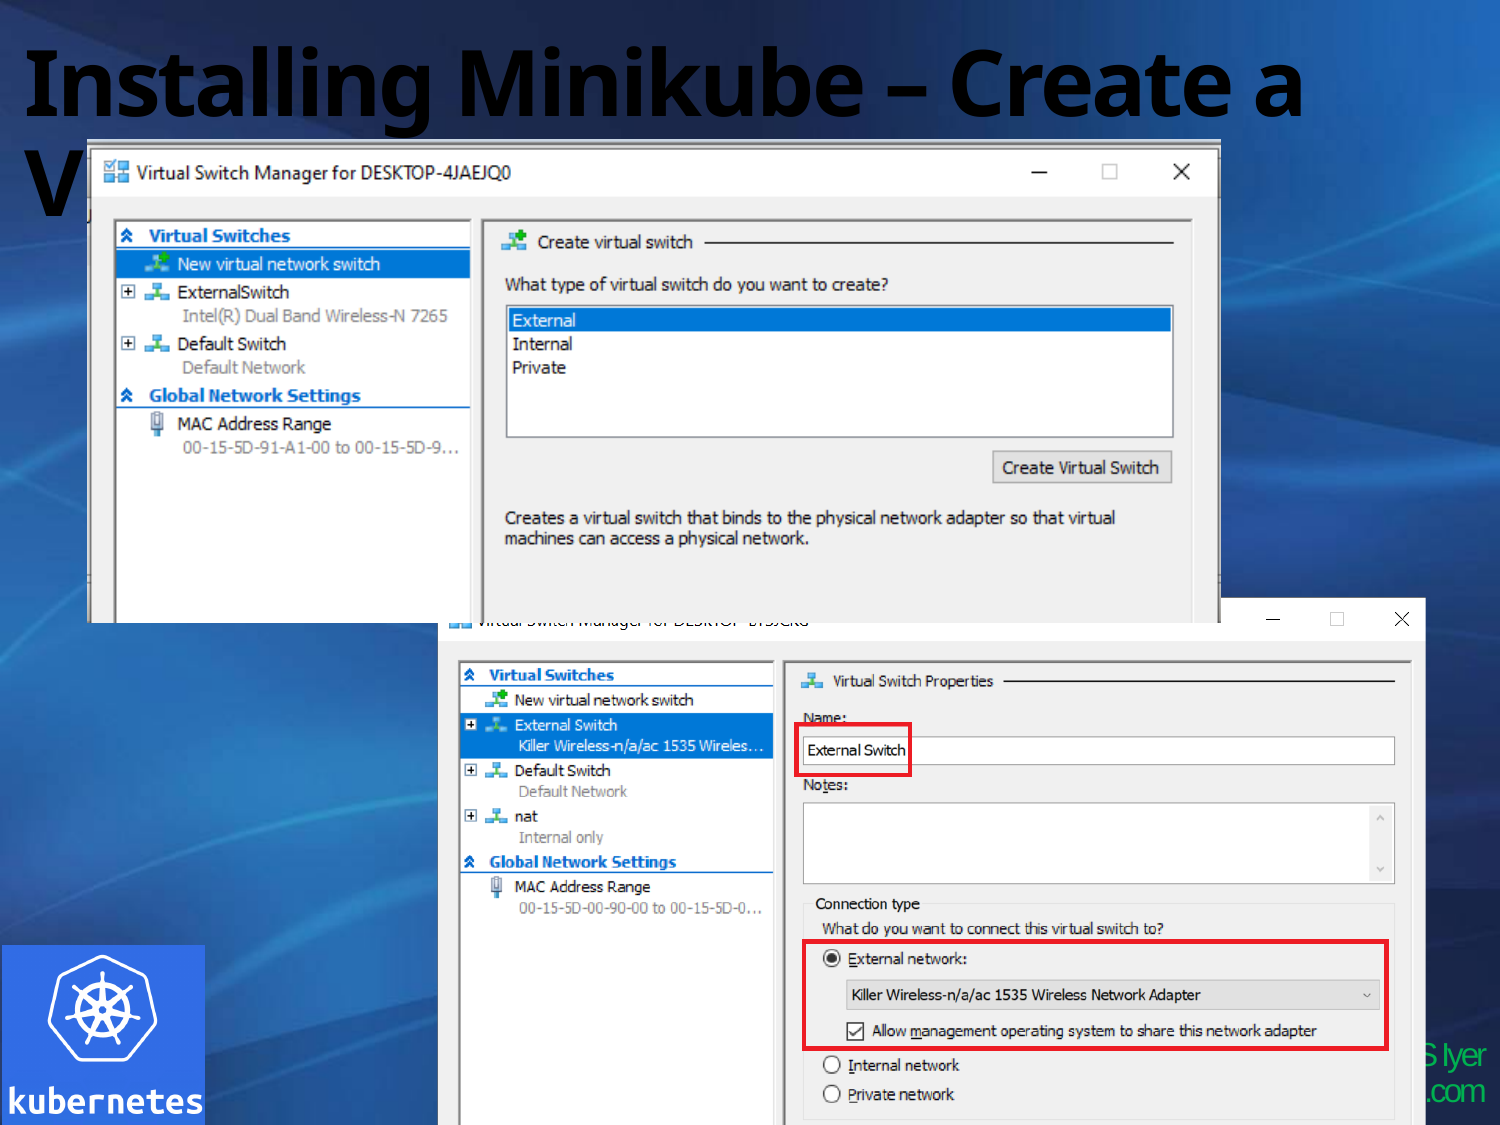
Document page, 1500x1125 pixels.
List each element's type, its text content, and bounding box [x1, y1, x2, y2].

title Installing Minikube – Create a Virtual Switch in Hyper-V [24, 37, 1500, 238]
picture [0, 0, 1500, 1125]
